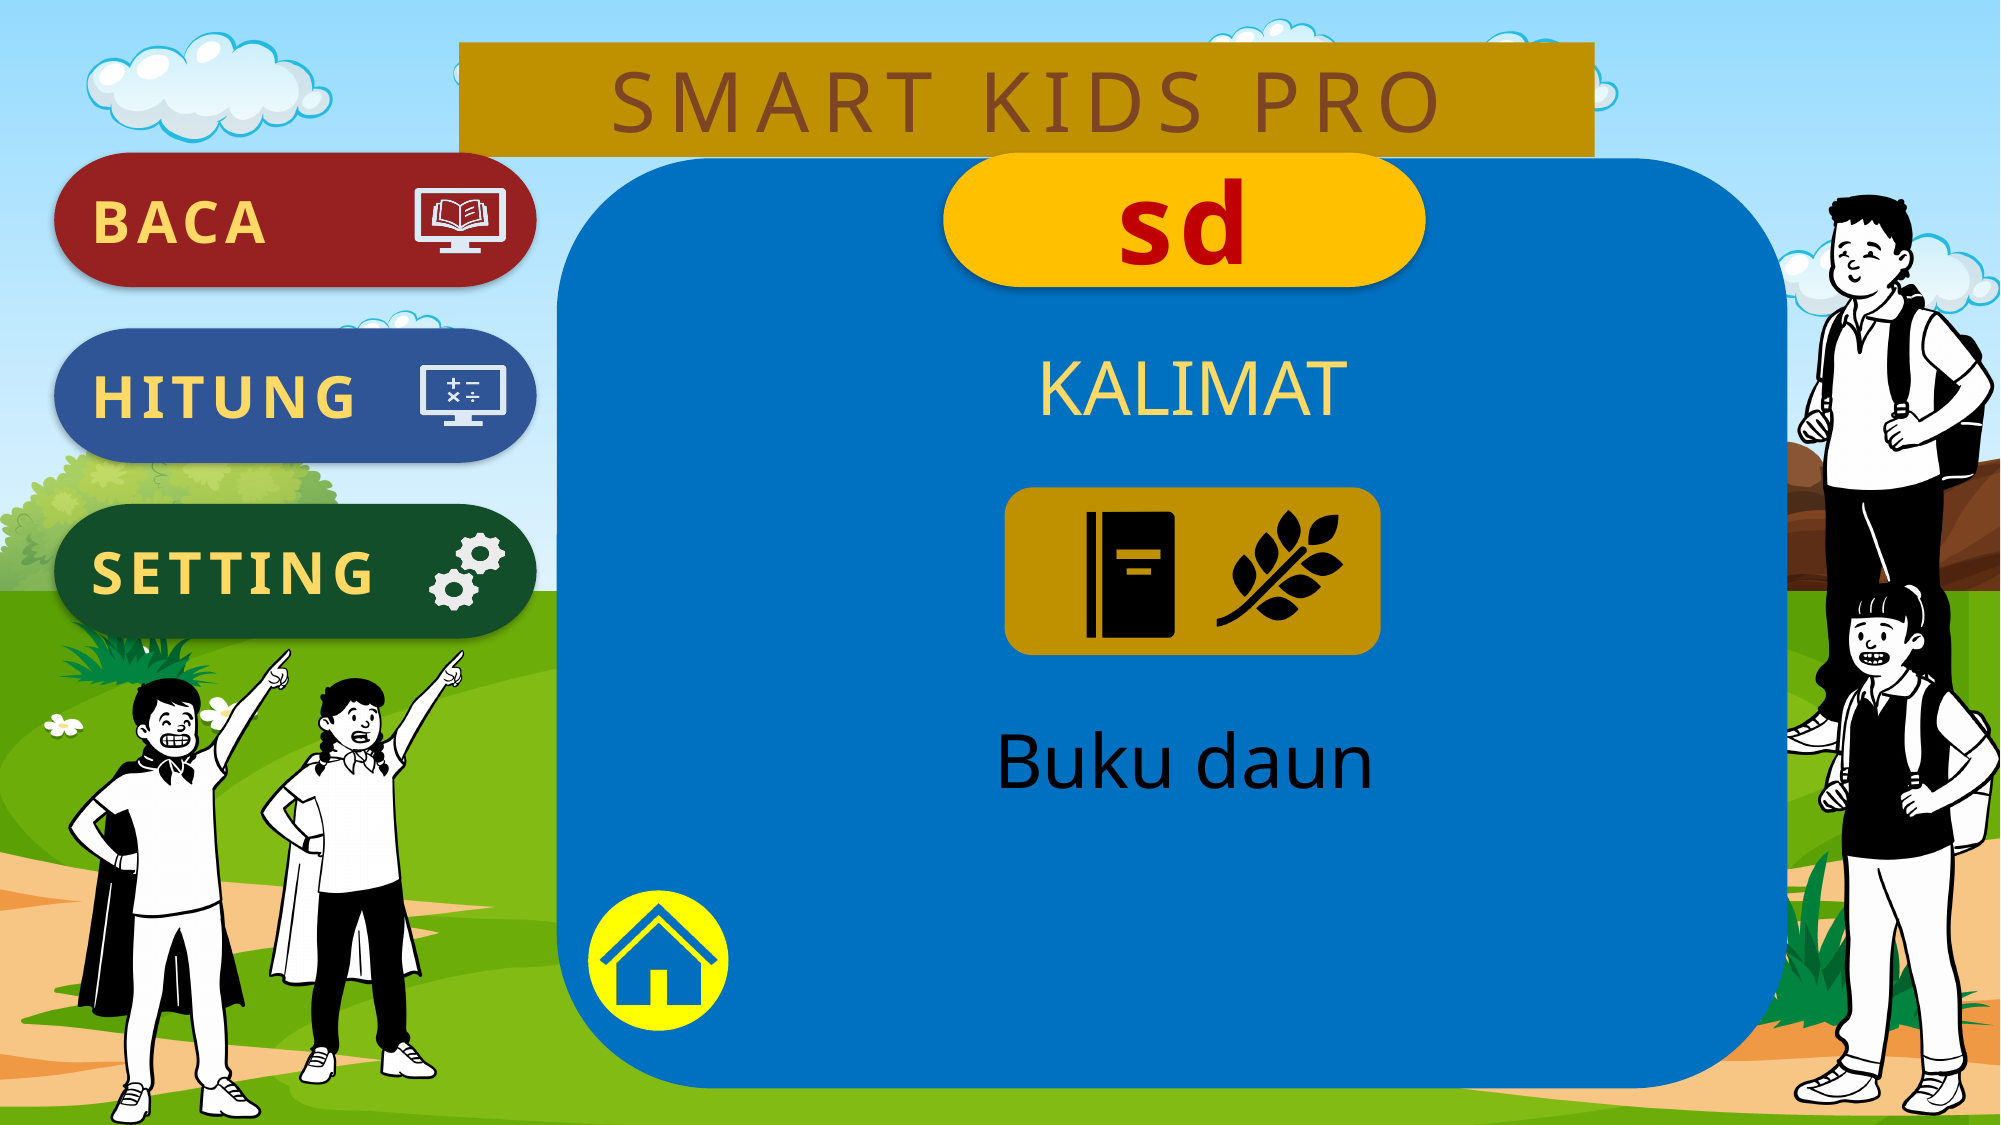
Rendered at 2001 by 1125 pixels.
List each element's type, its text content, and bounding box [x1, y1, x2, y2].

picture [0, 0, 2001, 1125]
text_box [622, 1022, 695, 1032]
text_box Buku daun [839, 705, 1531, 811]
text_box [555, 157, 1787, 1090]
text_box sd [942, 151, 1427, 289]
text_box [726, 938, 730, 983]
text_box [587, 937, 591, 984]
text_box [54, 152, 537, 639]
text_box SMART KIDS PRO [459, 42, 1595, 157]
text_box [1004, 487, 1381, 656]
text_box KALIMAT [912, 332, 1474, 438]
